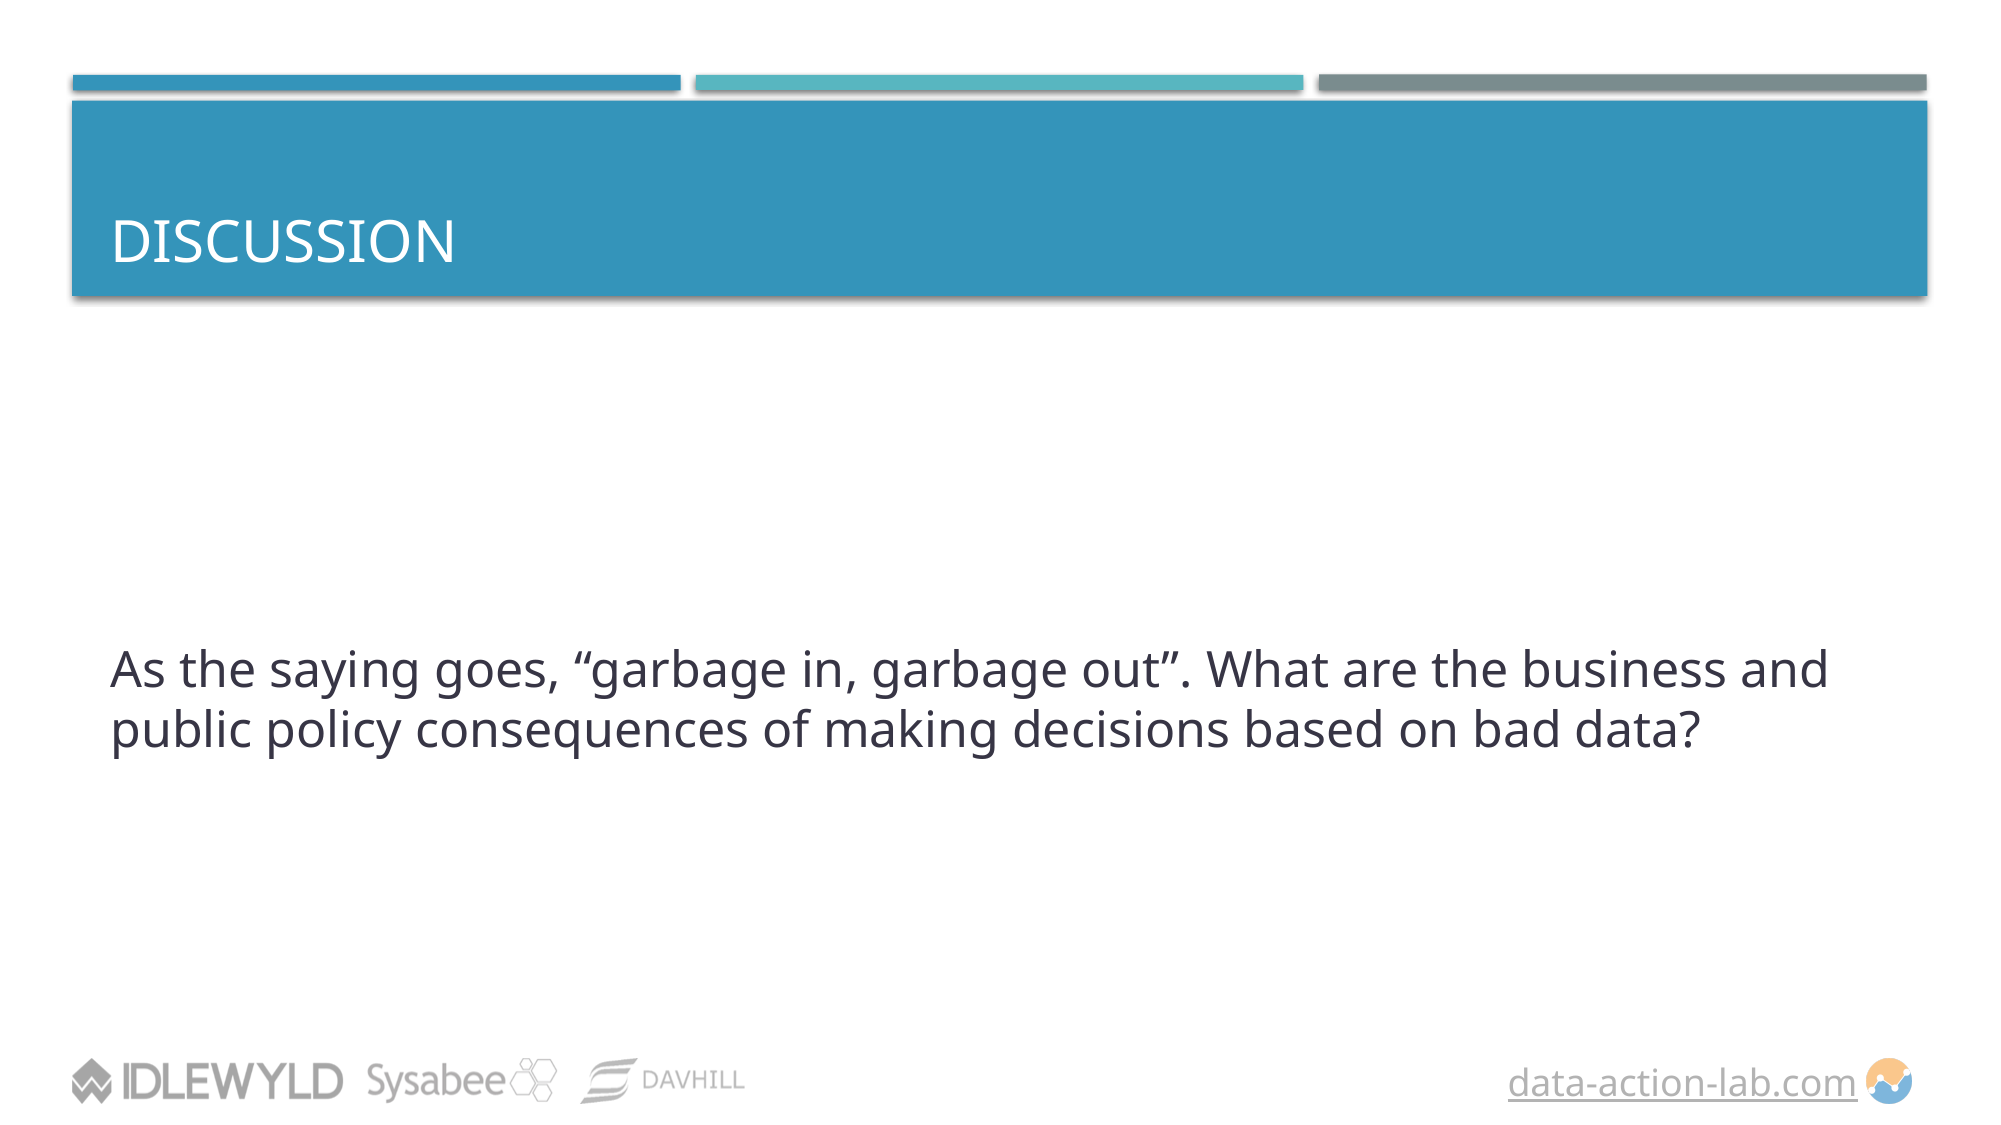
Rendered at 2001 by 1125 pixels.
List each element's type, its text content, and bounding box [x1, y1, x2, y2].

title disCussion [95, 115, 1905, 282]
picture [72, 1058, 745, 1104]
list As the saying goes, “garbage in, garbage out”. What are the business and public policy consequences of making decisions based on bad data? [95, 357, 1905, 1037]
